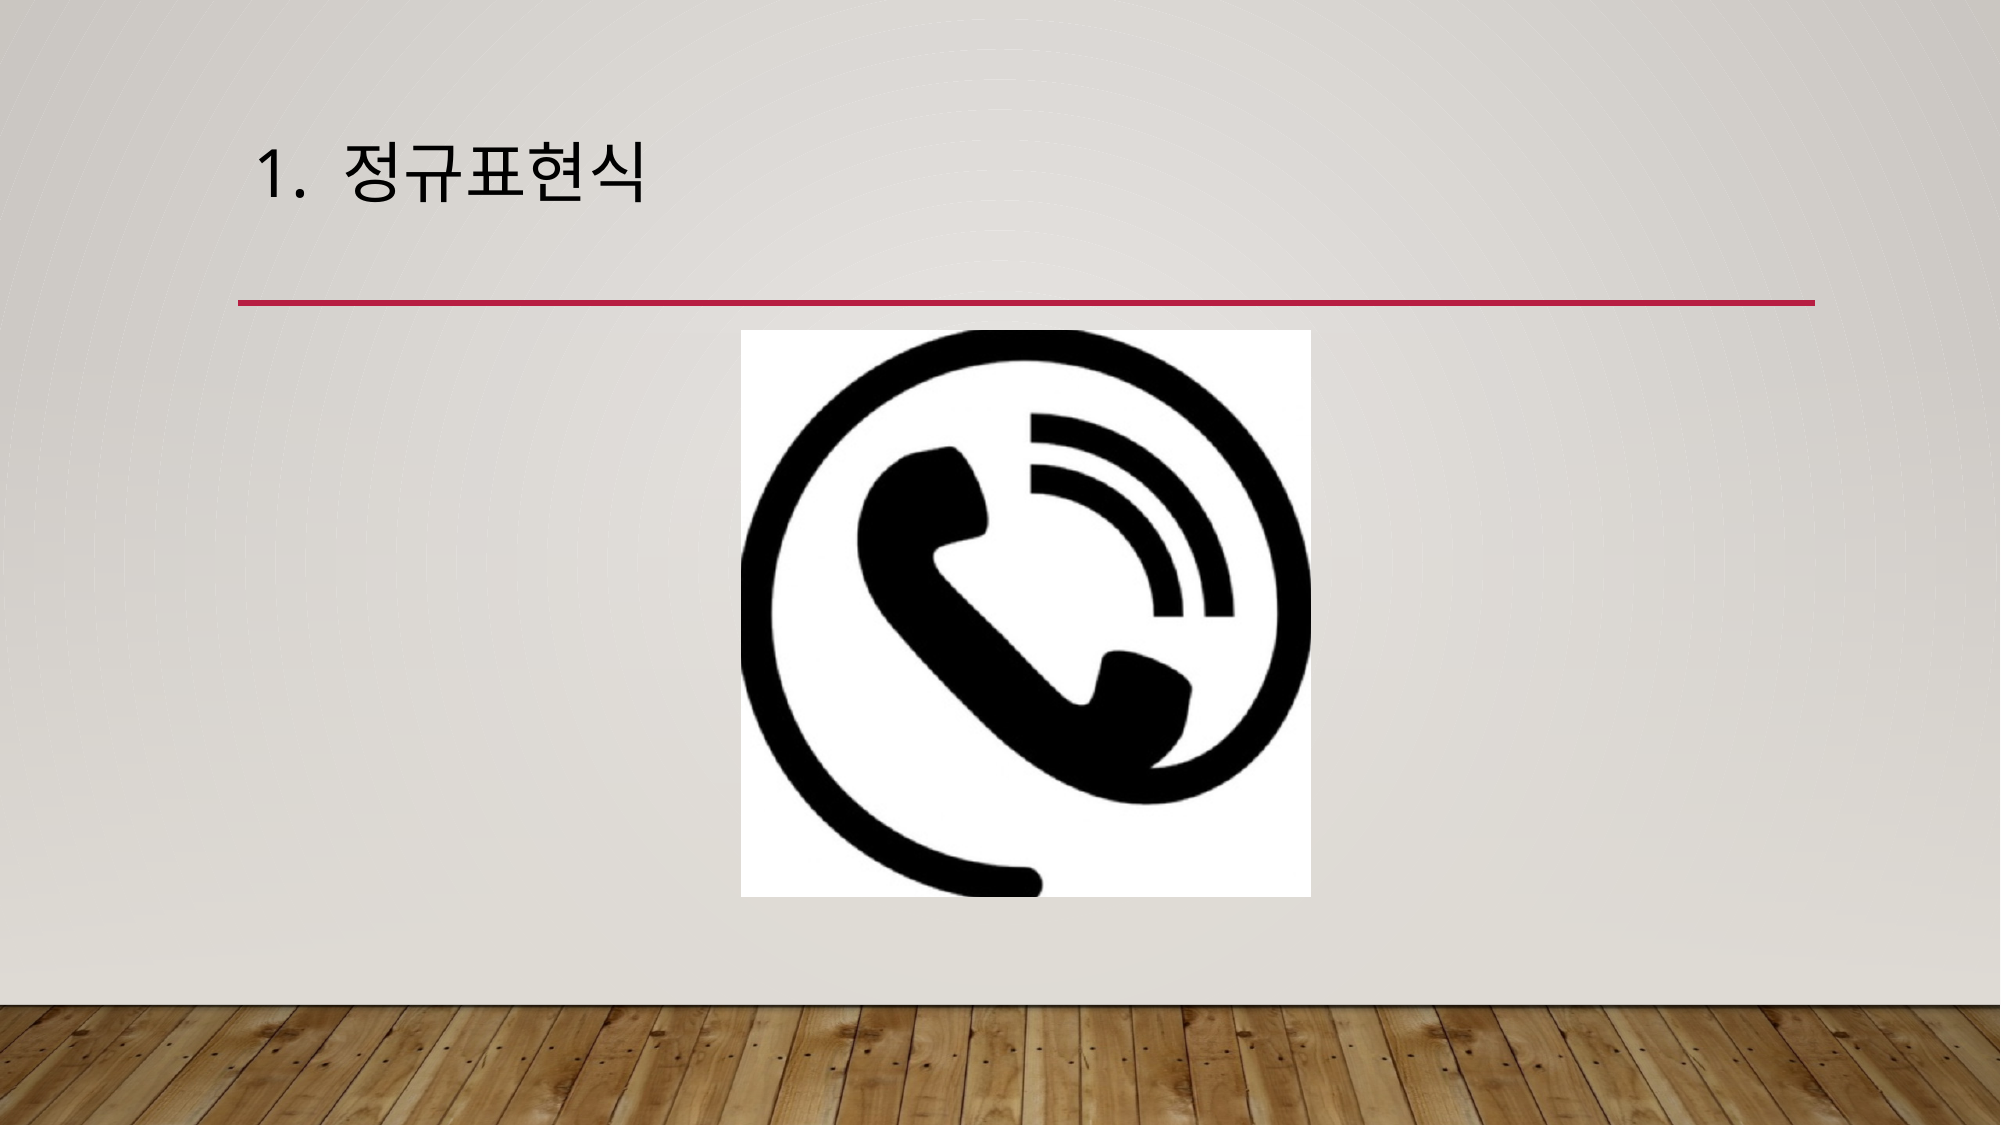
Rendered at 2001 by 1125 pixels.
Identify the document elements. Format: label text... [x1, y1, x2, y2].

title 1. 정규표현식 [238, 131, 1814, 305]
picture [0, 1005, 2000, 1125]
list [740, 330, 1311, 897]
